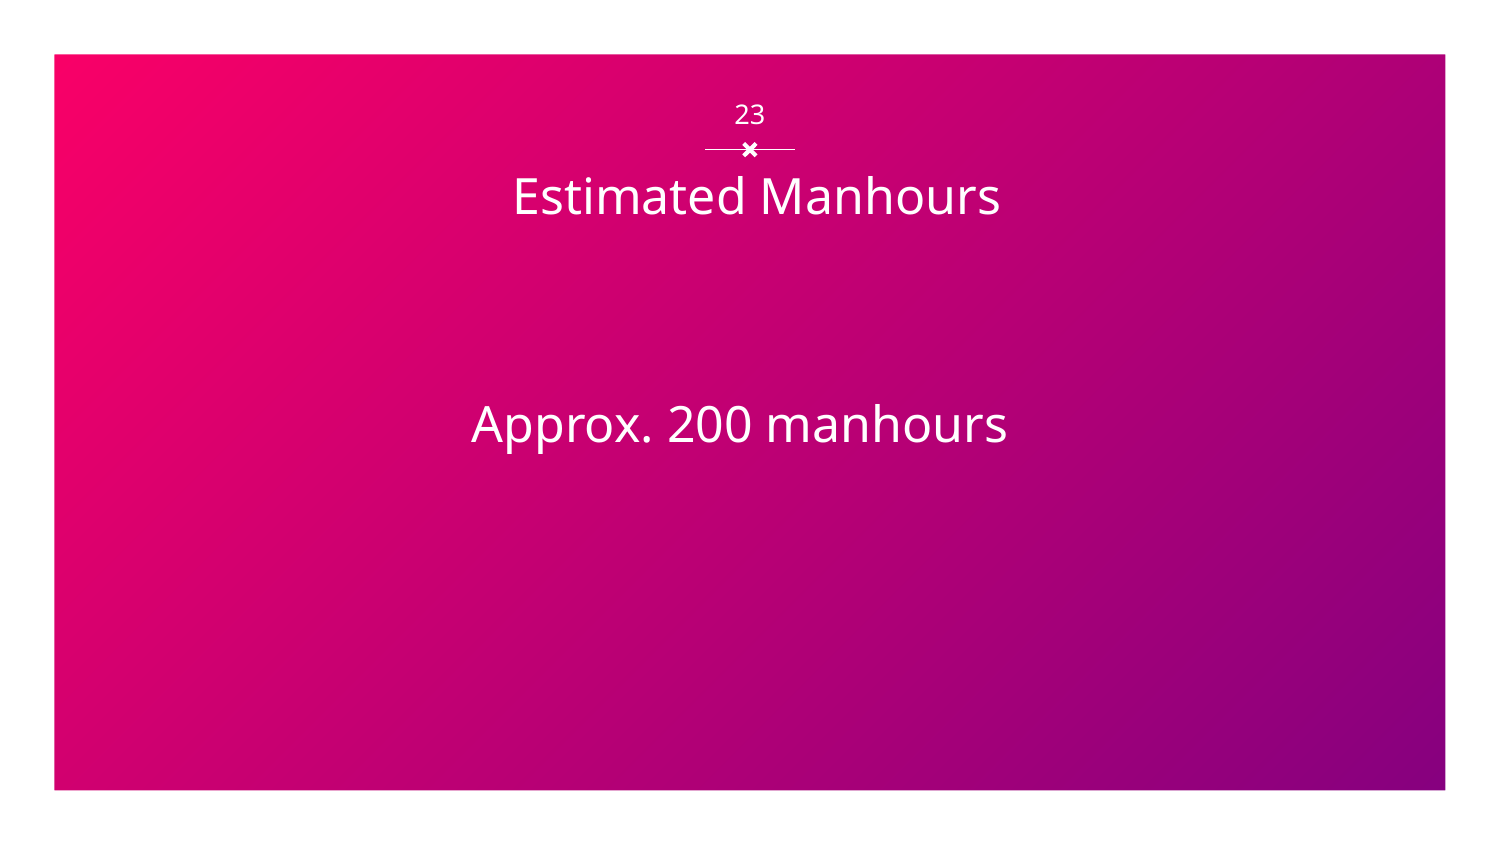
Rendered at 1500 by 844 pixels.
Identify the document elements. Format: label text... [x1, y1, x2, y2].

slide_number ‹#› [705, 83, 795, 149]
text_box Approx. 200 manhours [196, 368, 1229, 844]
title Estimated Manhours [60, 162, 1454, 228]
